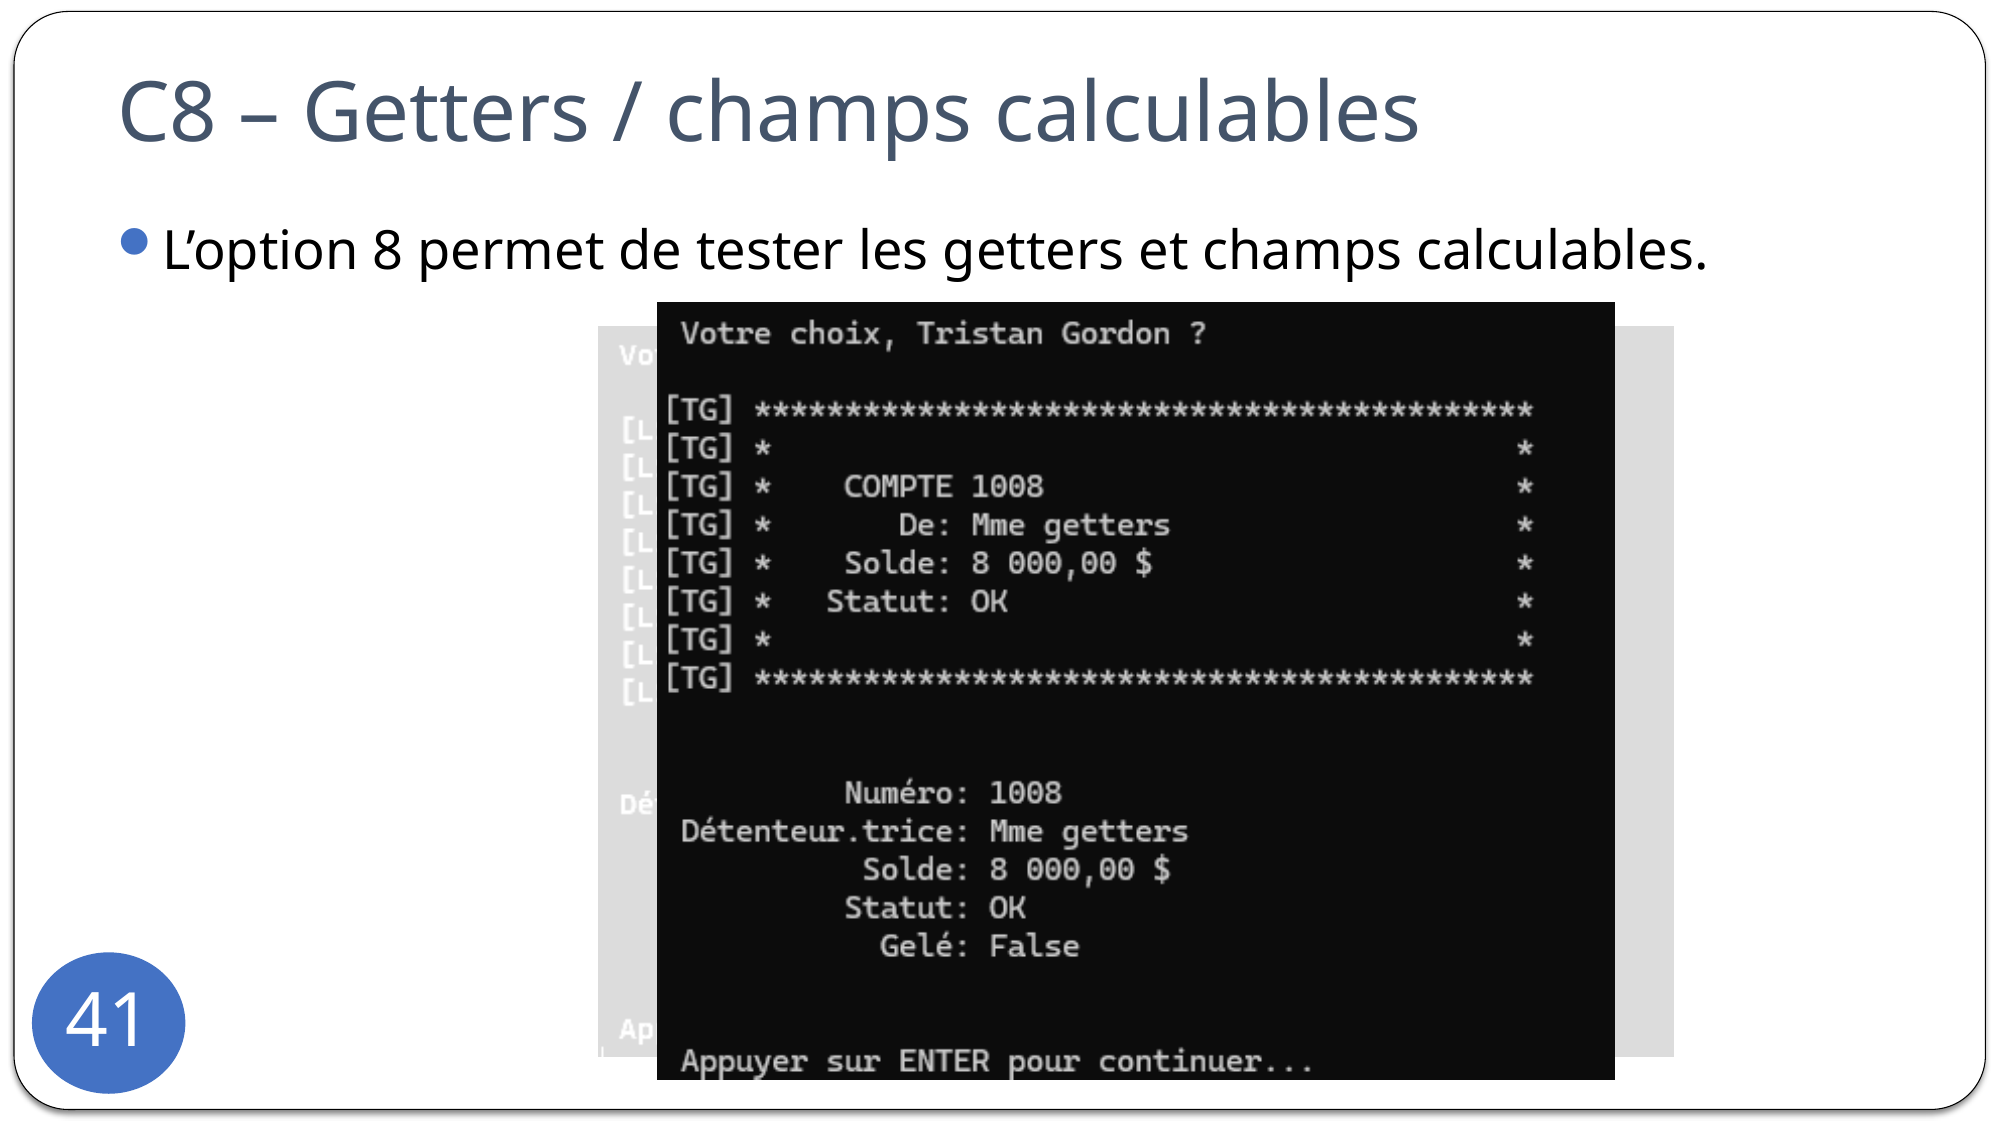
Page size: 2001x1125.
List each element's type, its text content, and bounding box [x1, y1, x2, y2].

slide_number 41 [31, 952, 186, 1094]
title C8 – Getters / champs calculables [102, 45, 1900, 173]
picture [598, 302, 1674, 1081]
list L’option 8 permet de tester les getters et champs calculables. [102, 208, 1900, 409]
